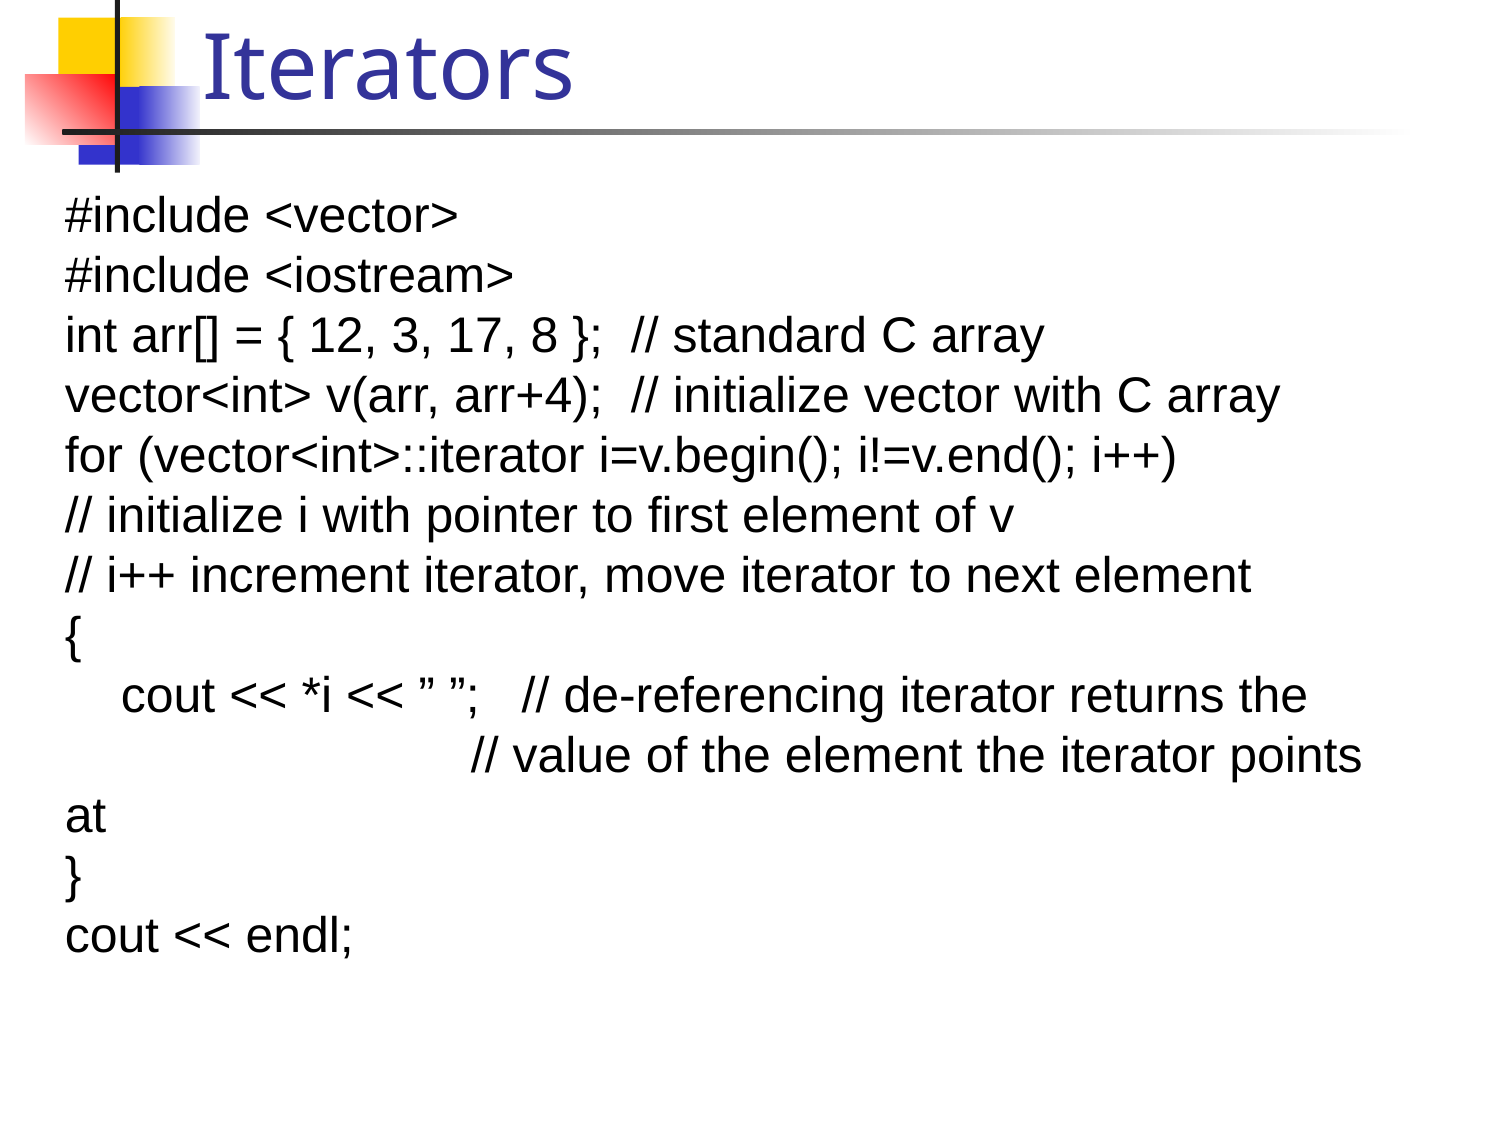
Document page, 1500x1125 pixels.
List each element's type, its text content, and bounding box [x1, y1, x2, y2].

text_box Iterators [187, 0, 1466, 125]
text_box #include <vector> #include <iostream> int arr[] = { 12, 3, 17, 8 }; // standard C array vector<int> v(arr, arr+4); // initialize vector with C array for (vector<int>::iterator i=v.begin(); i!=v.end(); i++) // initialize i with pointer to first element of v // i++ increment iterator, move iterator to next element { cout << *i << ” ”; // de-referencing iterator returns the // value of the element the iterator points at } cout << endl; [50, 174, 1432, 1075]
